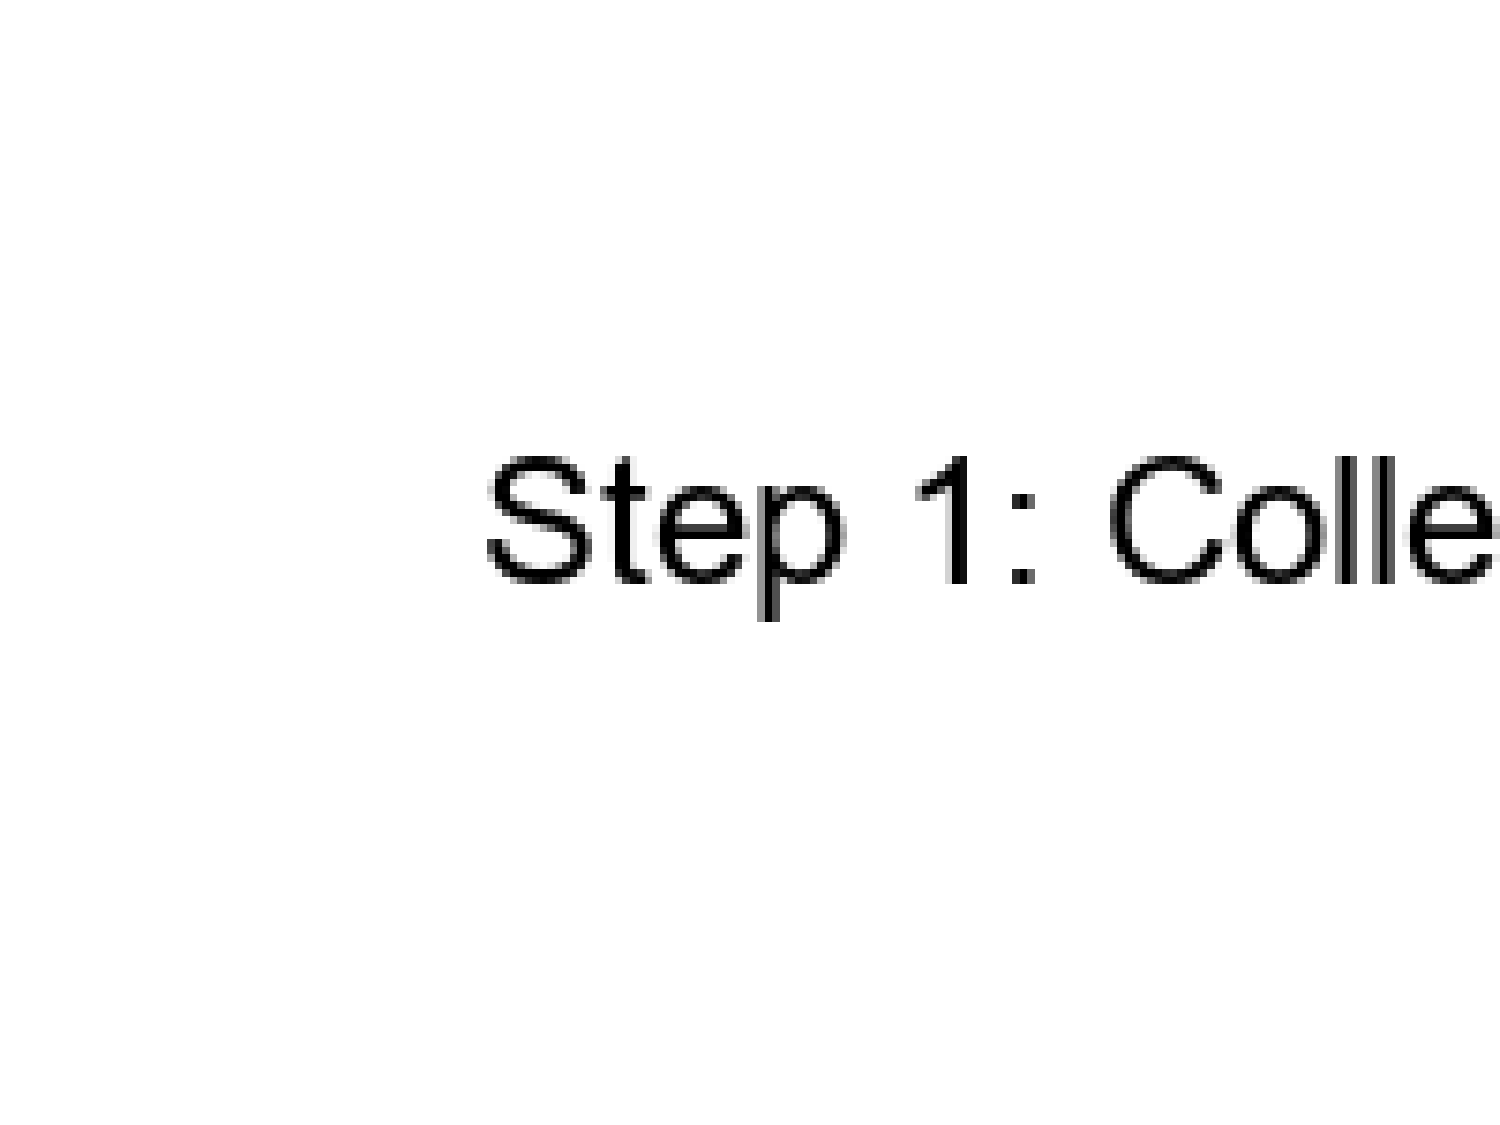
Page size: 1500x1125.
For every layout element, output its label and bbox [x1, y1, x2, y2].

picture [149, 149, 1500, 901]
